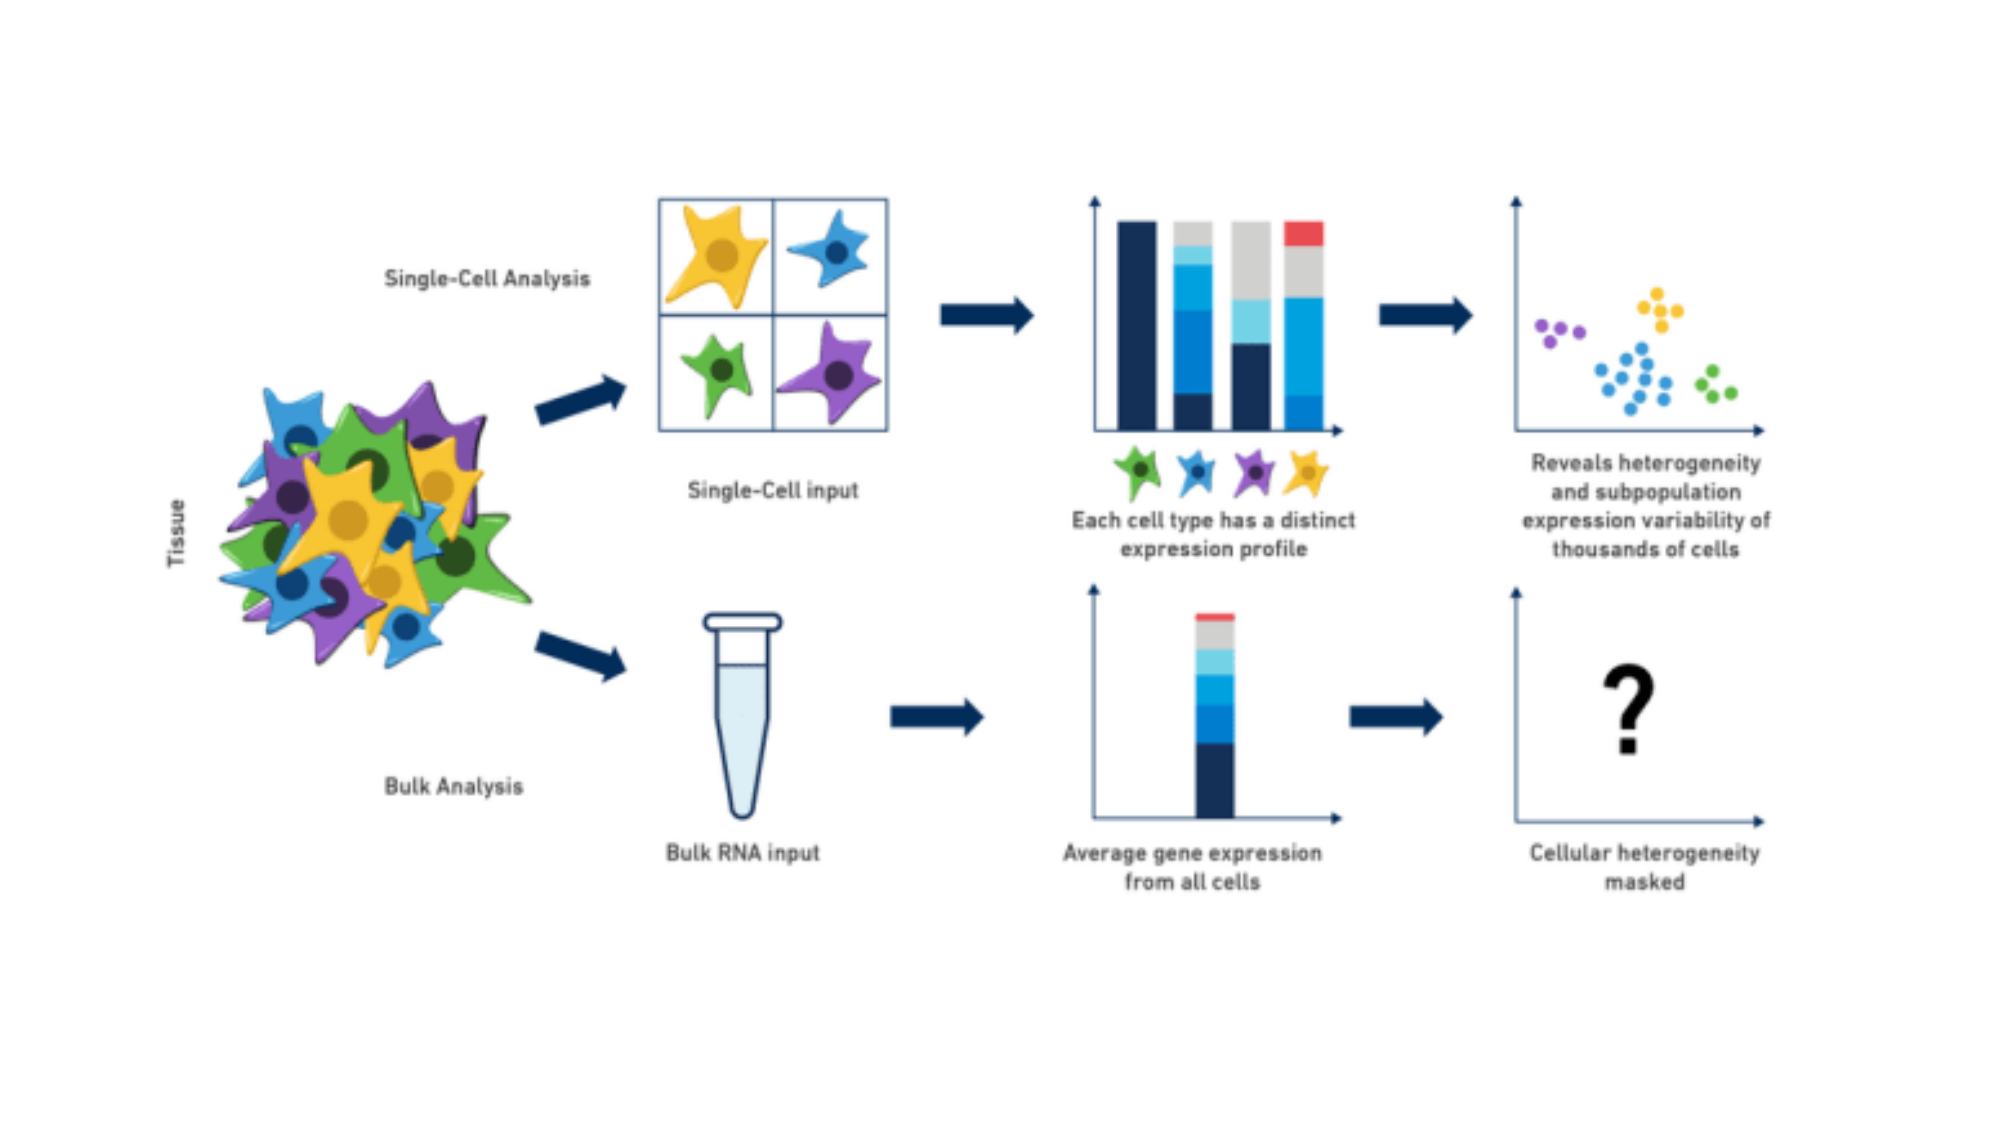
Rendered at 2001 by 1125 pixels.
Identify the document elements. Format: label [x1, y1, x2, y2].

picture [106, 152, 1860, 922]
